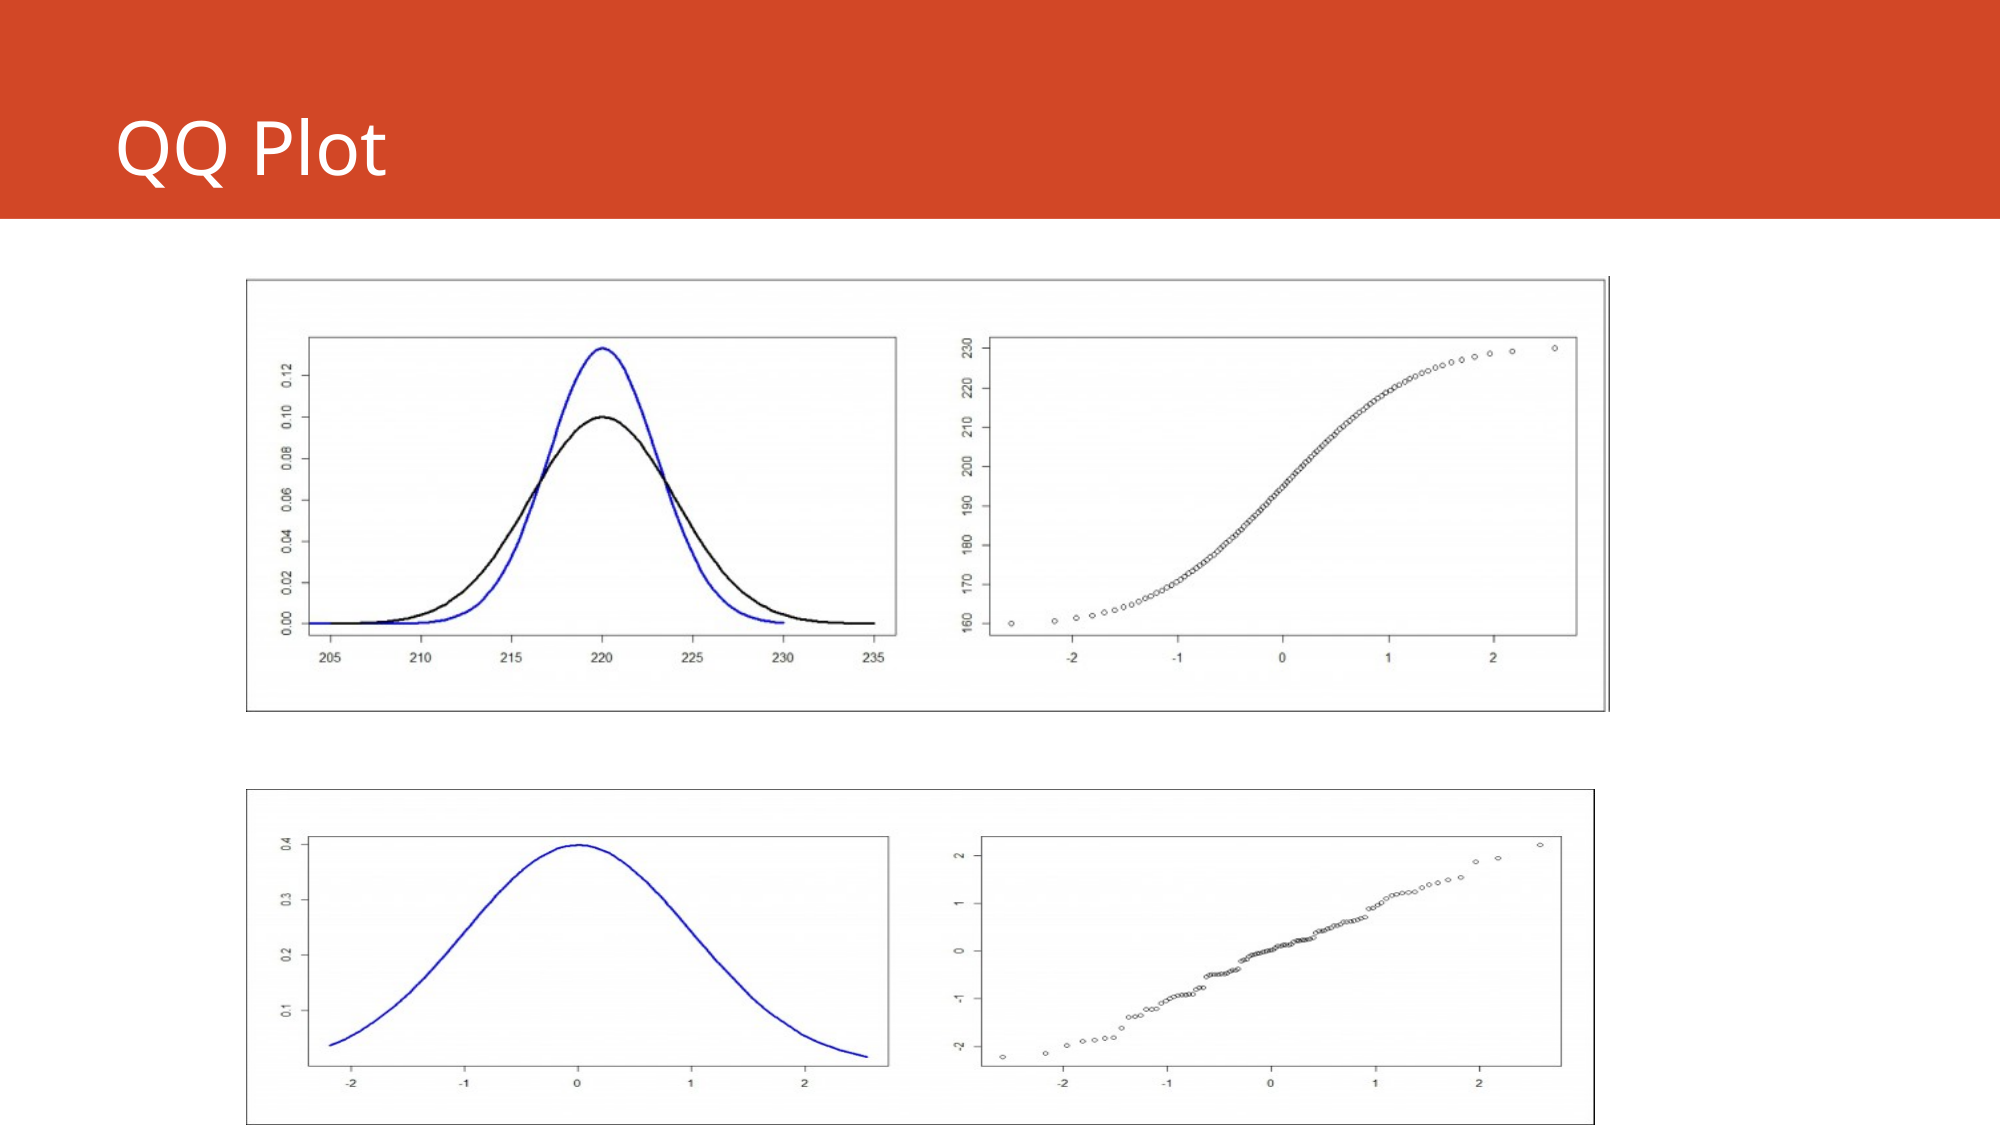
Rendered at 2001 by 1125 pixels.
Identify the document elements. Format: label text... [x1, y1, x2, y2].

picture [246, 276, 1610, 712]
picture [246, 789, 1595, 1125]
title QQ Plot [99, 0, 1863, 199]
